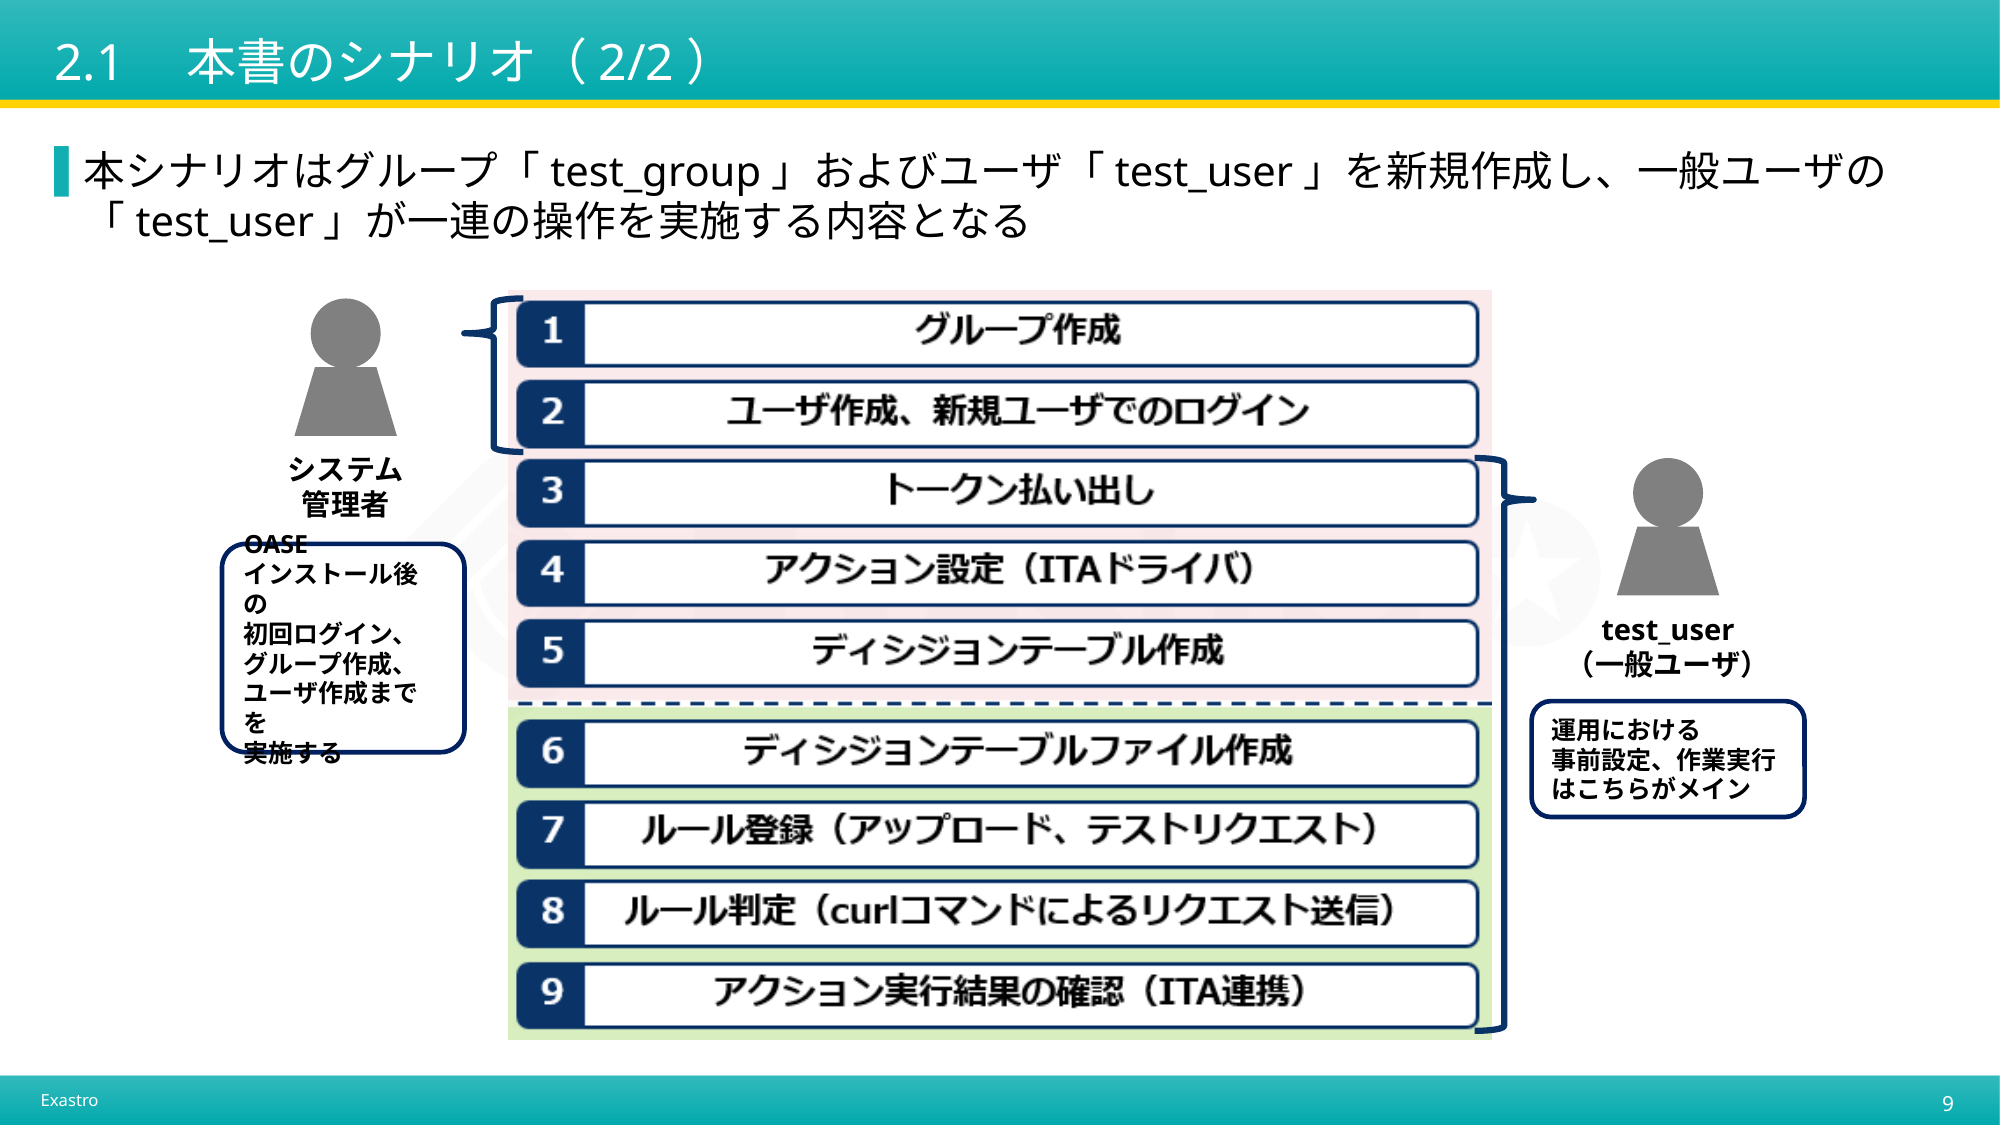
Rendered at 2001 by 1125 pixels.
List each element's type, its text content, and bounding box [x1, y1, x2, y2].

text_box OASE インストール後の 初回ログイン、 グループ作成、 ユーザ作成までを 実施する [221, 543, 465, 753]
text_box 運用における 事前設定、作業実行はこちらがメイン [1531, 701, 1805, 818]
text_box [464, 299, 502, 451]
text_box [1549, 457, 1787, 690]
picture [0, 0, 2000, 1125]
title 2.1 本書のシナリオ（2/2） [39, 18, 1961, 96]
text_box [1497, 459, 1534, 1030]
list 本シナリオはグループ「test_group」およびユーザ「test_user」を新規作成し、一般ユーザの「test_user」が一連の操作を実施する内容となる [39, 137, 1961, 1059]
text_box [271, 298, 420, 531]
